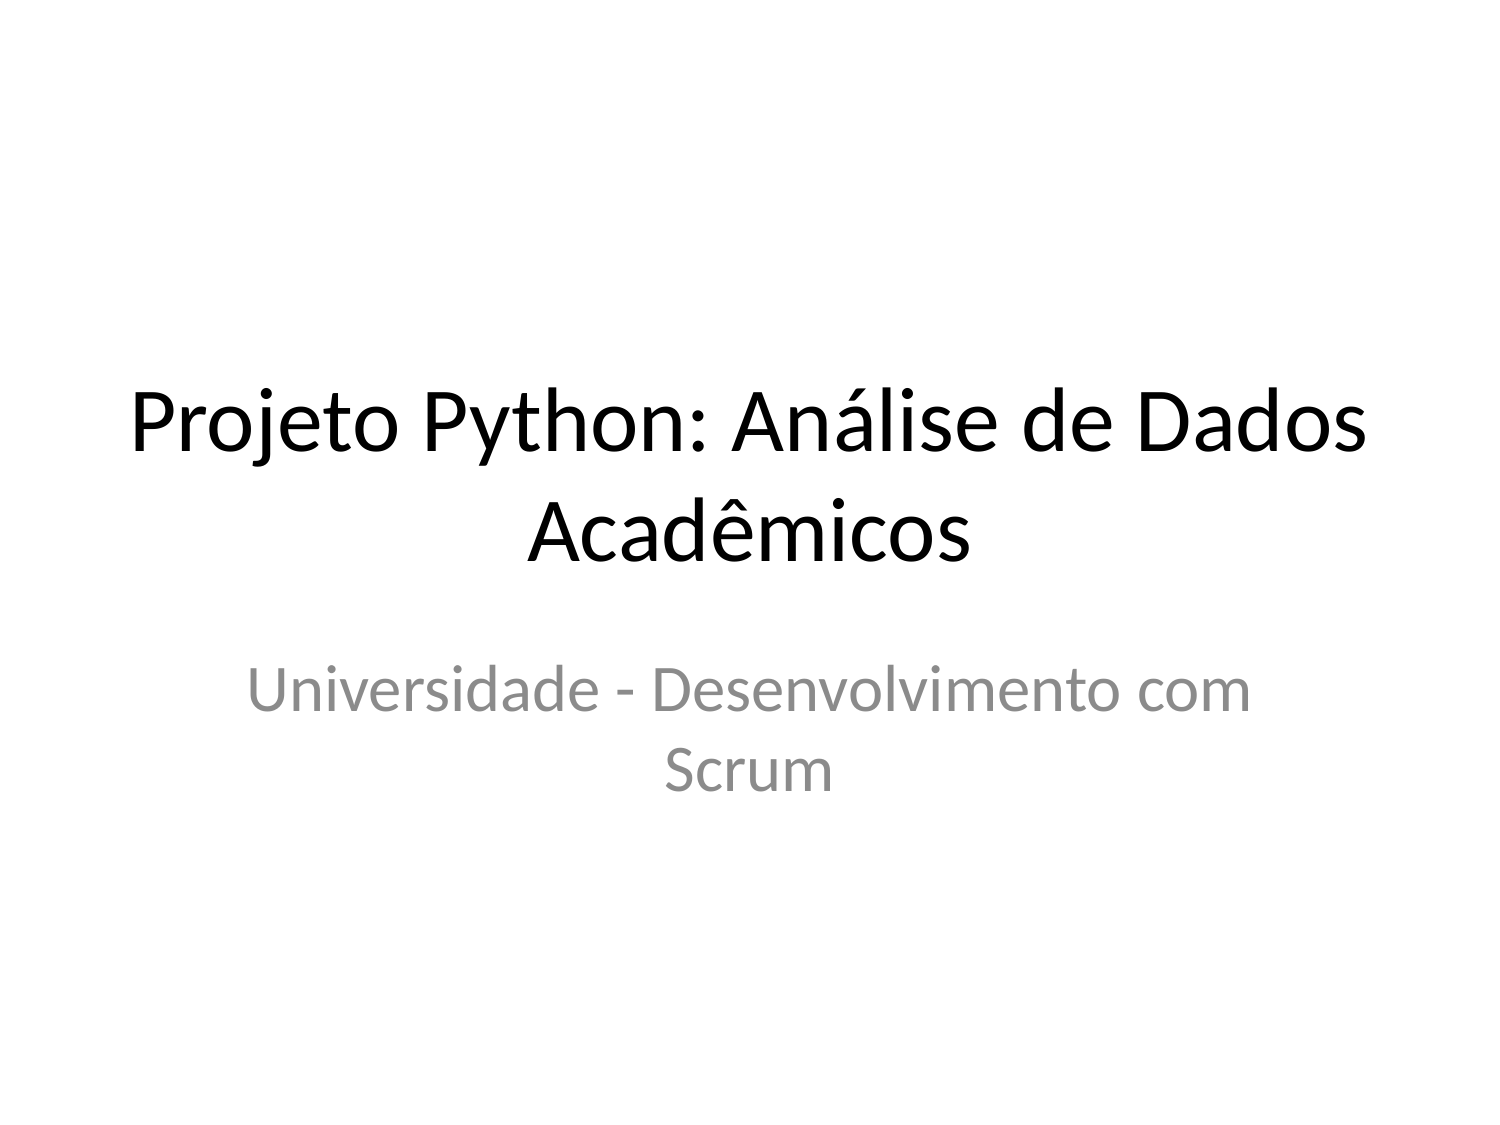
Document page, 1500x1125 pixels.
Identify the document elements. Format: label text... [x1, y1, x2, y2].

title Projeto Python: Análise de Dados Acadêmicos [112, 349, 1388, 591]
subtitle Universidade - Desenvolvimento com Scrum [225, 637, 1275, 925]
